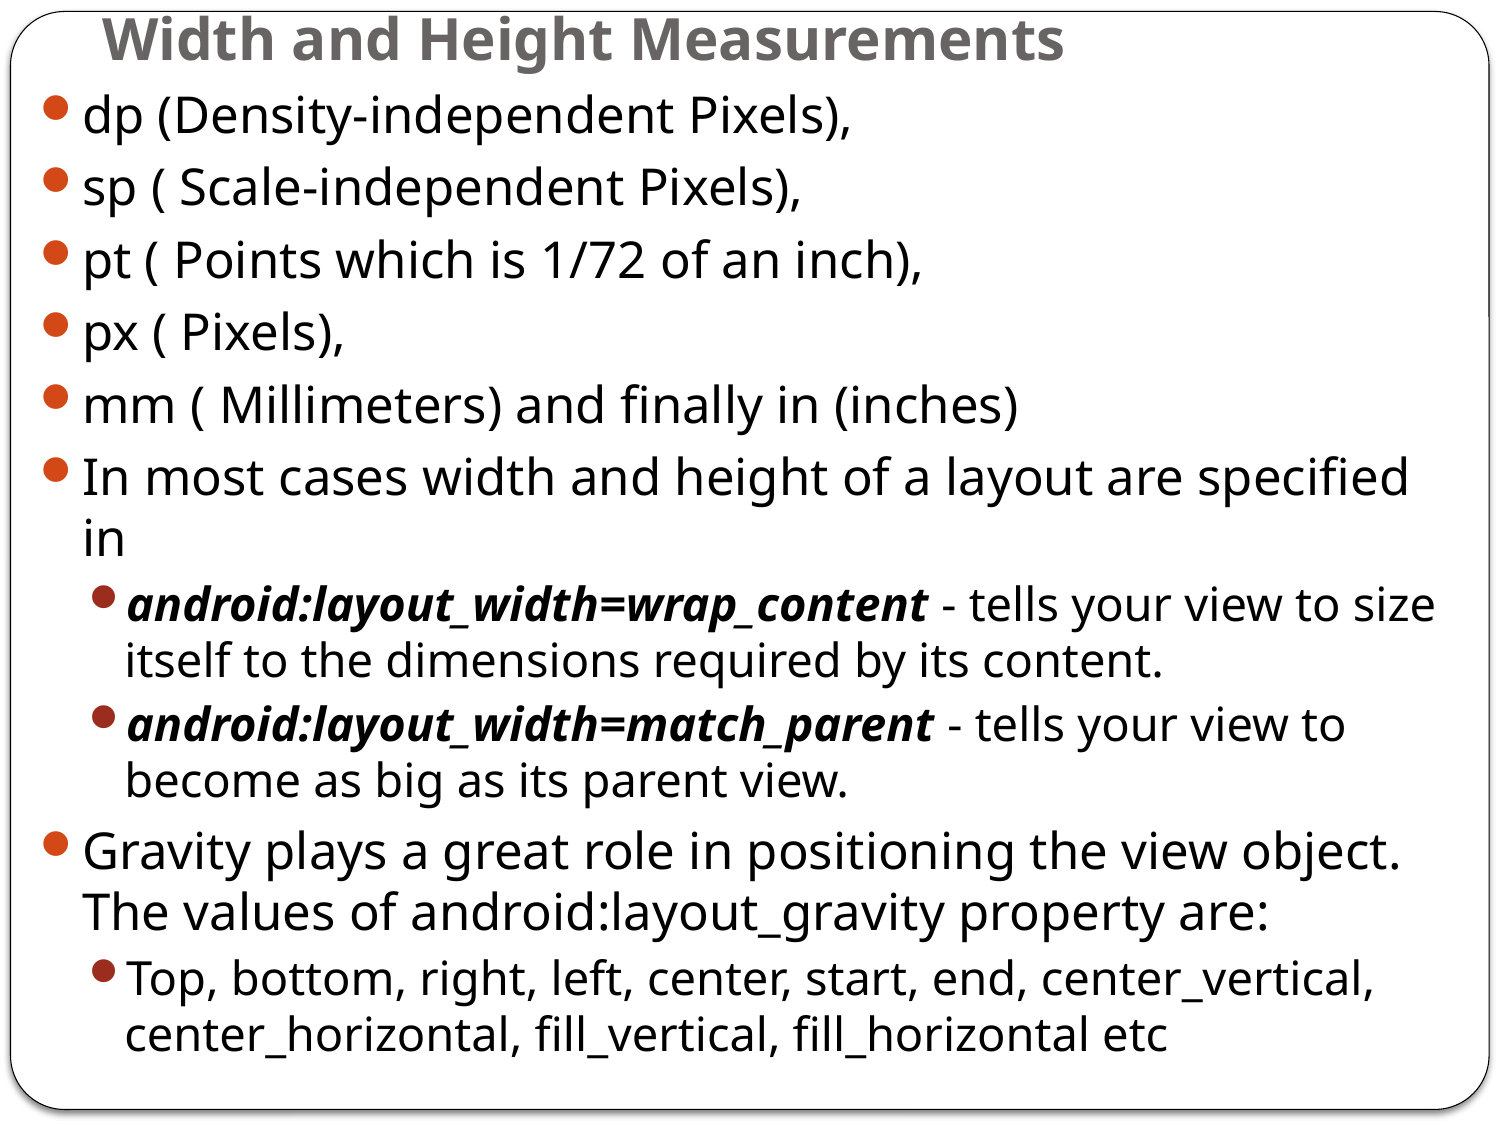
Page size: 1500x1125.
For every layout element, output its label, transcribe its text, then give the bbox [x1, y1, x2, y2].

list dp (Density-independent Pixels), sp ( Scale-independent Pixels), pt ( Points which is 1/72 of an inch), px ( Pixels), mm ( Millimeters) and finally in (inches) In most cases width and height of a layout are specified in android:layout_width=wrap_content - tells your view to size itself to the dimensions required by its content. android:layout_width=match_parent - tells your view to become as big as its parent view. Gravity plays a great role in positioning the view object. The values of android:layout_gravity property are: Top, bottom, right, left, center, start, end, center_vertical, center_horizontal, fill_vertical, fill_horizontal etc [24, 75, 1463, 1075]
title Width and Height Measurements [87, 24, 1488, 88]
